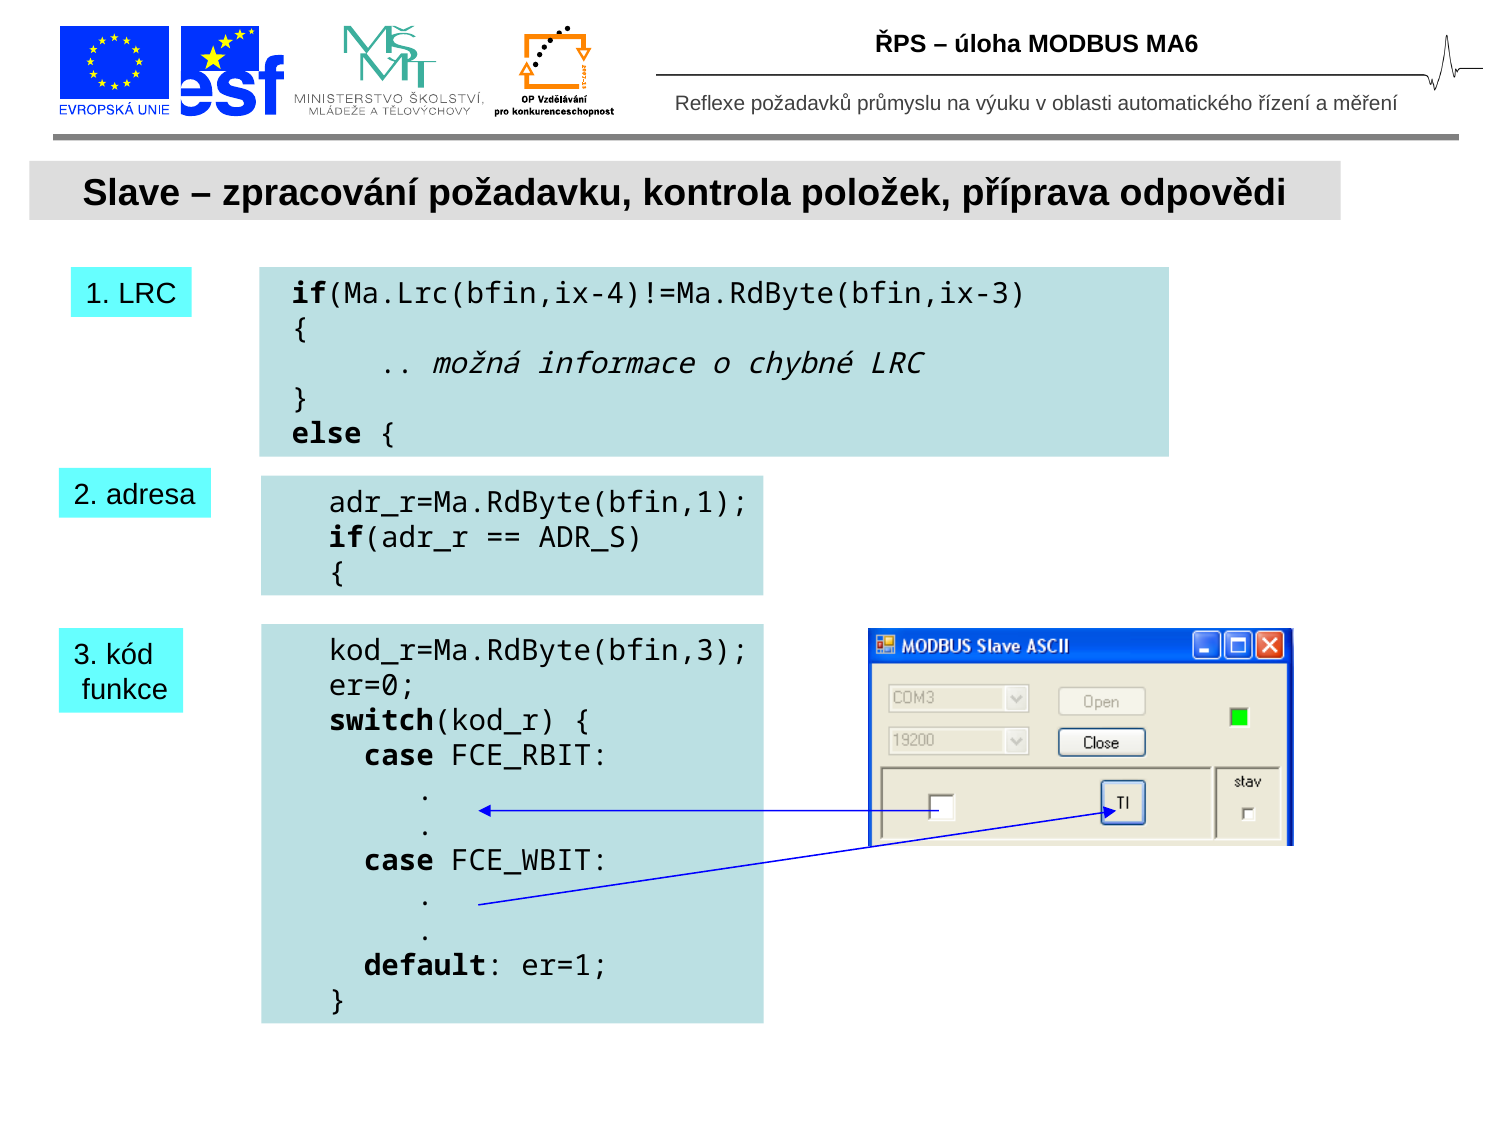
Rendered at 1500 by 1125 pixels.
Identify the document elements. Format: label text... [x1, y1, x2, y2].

text_box 1. LRC [70, 267, 192, 317]
text_box 3. kód funkce [58, 628, 184, 713]
picture [656, 34, 1483, 91]
text_box adr_r=Ma.RdByte(bfin,1); if(adr_r == ADR_S) { [261, 475, 764, 596]
text_box [478, 804, 862, 817]
text_box Slave – zpracování požadavku, kontrola položek, příprava odpovědi [29, 160, 1341, 220]
text_box ŘPS – úloha MODBUS MA6 [644, 20, 1430, 68]
text_box kod_r=Ma.RdByte(bfin,3); er=0; switch(kod_r) { case FCE_RBIT: . . case FCE_WBIT: . . default: er=1; } [261, 624, 764, 1024]
text_box 2. adresa [58, 467, 211, 518]
picture [867, 628, 1294, 847]
text_box if(Ma.Lrc(bfin,ix-4)!=Ma.RdByte(bfin,ix-3) { .. možná informace o chybné LRC } else { [259, 267, 1169, 457]
